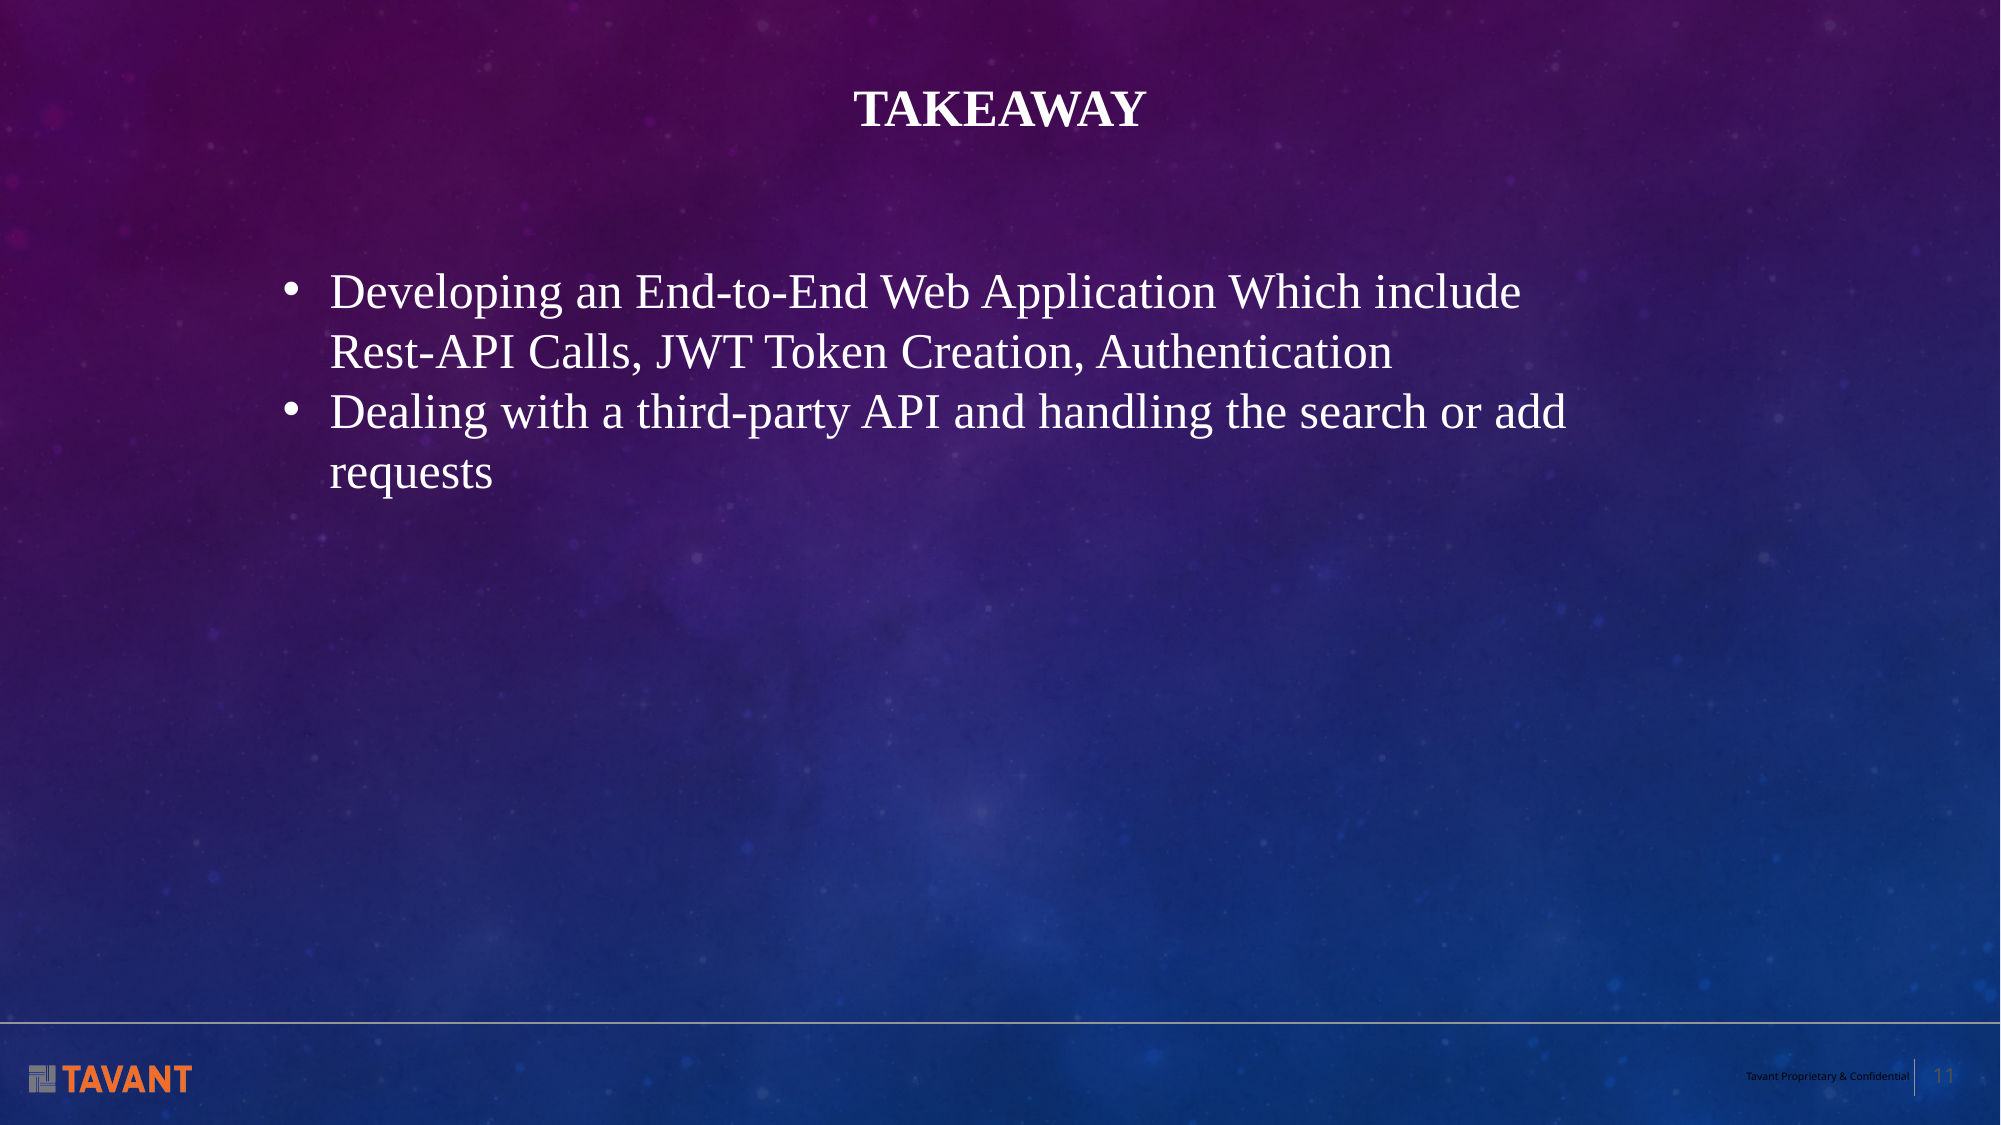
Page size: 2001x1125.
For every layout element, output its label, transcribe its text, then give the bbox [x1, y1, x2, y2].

list TAKEAWAY [69, 66, 1932, 145]
text_box Developing an End-to-End Web Application Which include Rest-API Calls, JWT Token Creation, Authentication Dealing with a third-party API and handling the search or add requests [267, 251, 1598, 721]
picture [0, 0, 2001, 1125]
